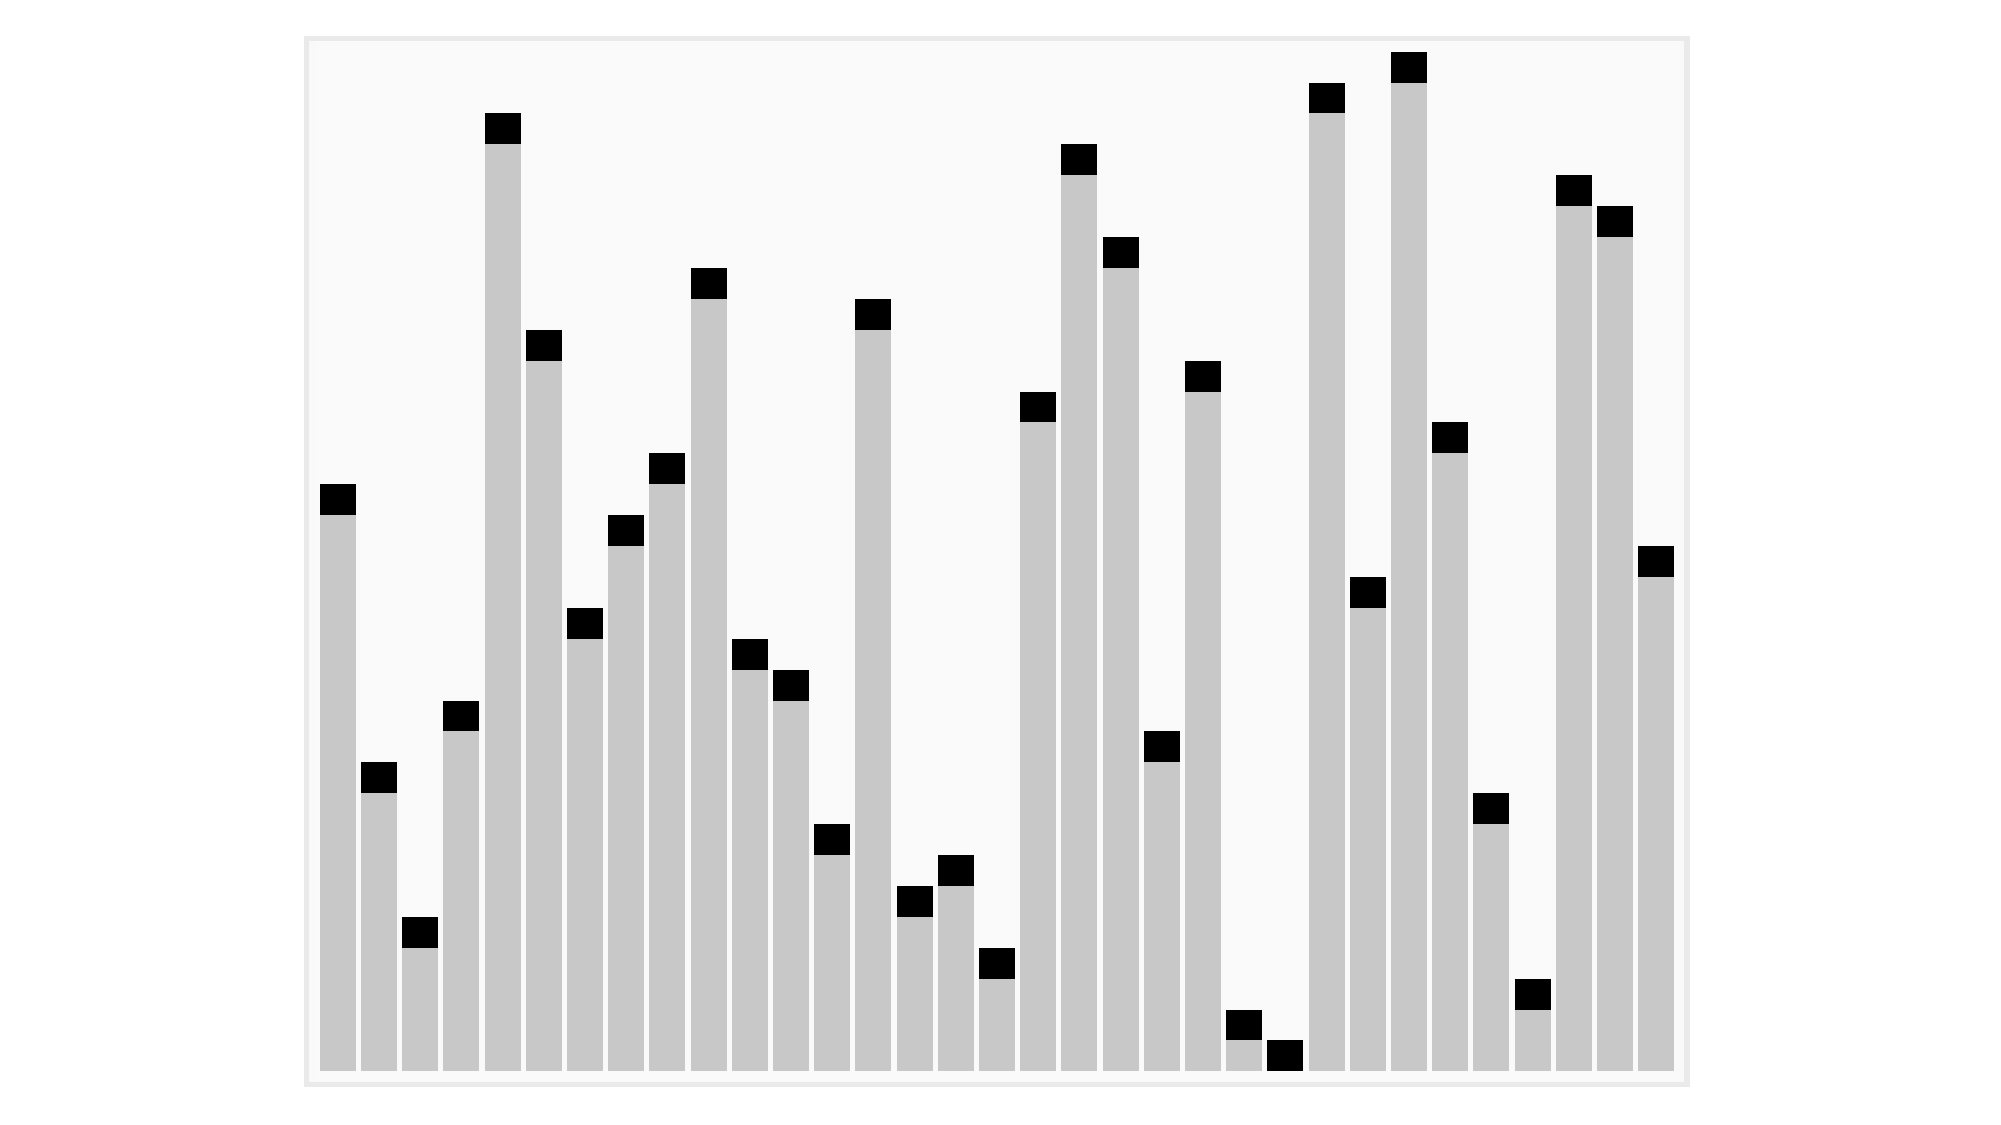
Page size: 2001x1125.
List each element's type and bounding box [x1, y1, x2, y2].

picture [279, 11, 1721, 1113]
